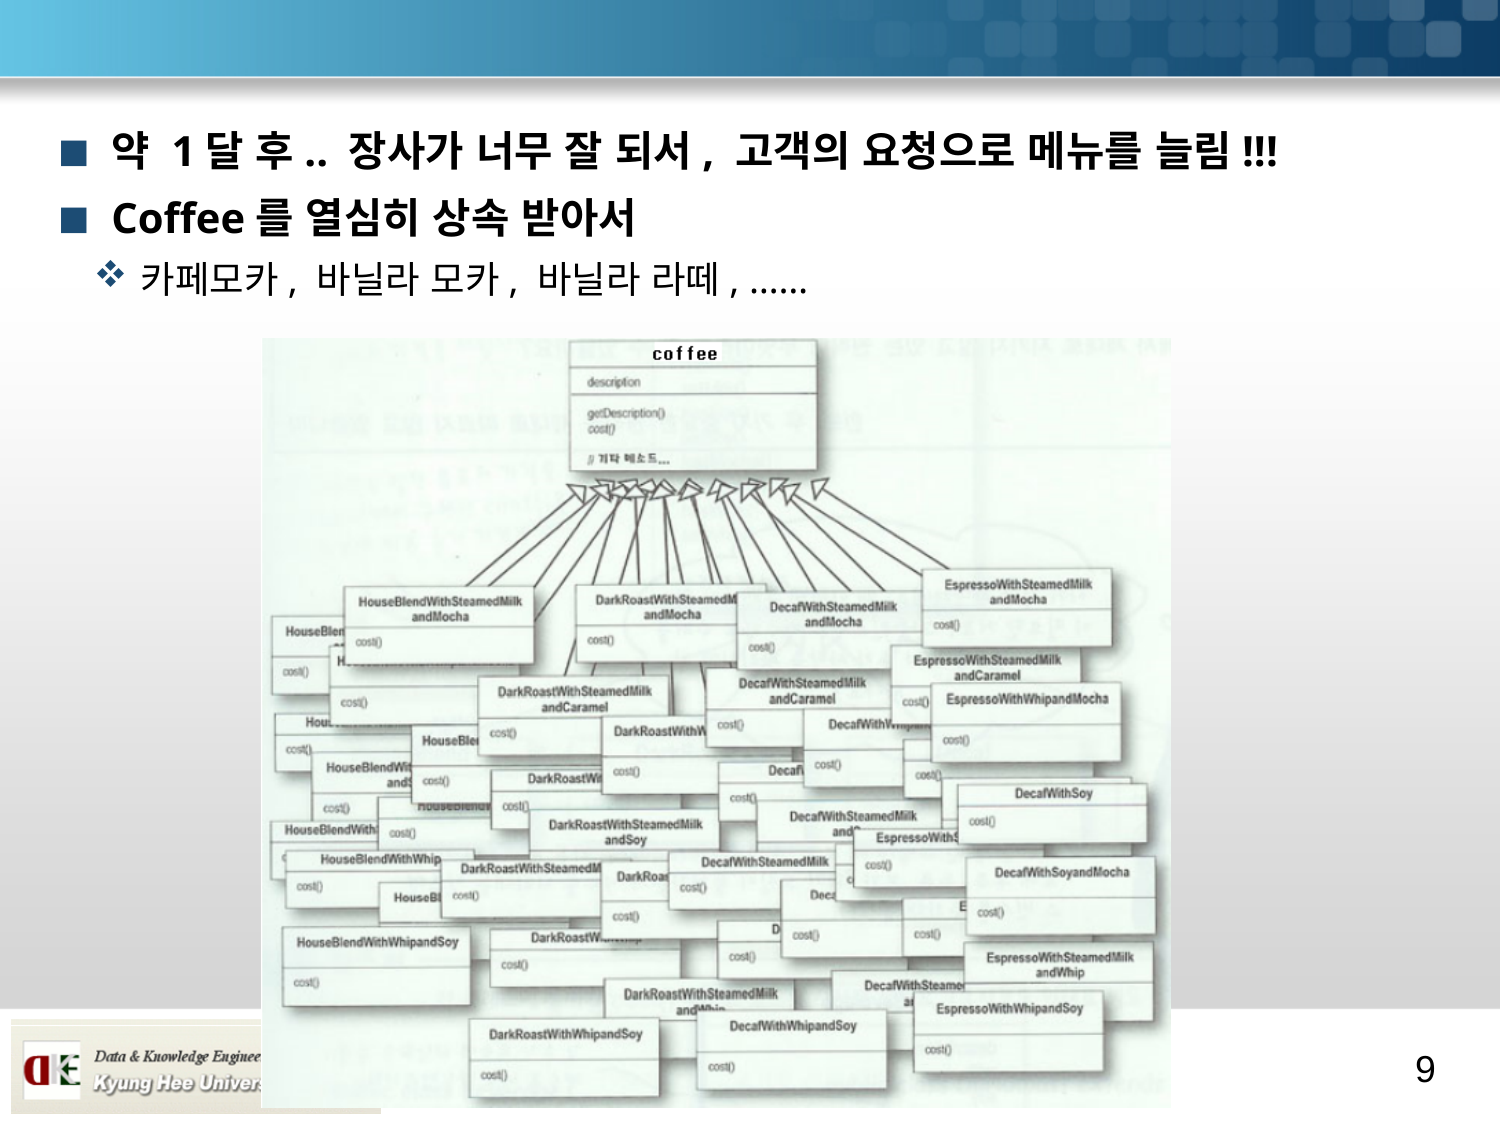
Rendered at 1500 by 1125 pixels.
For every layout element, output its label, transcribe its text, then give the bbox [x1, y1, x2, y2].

picture [0, 0, 1500, 1125]
list 약 1달 후.. 장사가 너무 잘 되서, 고객의 요청으로 메뉴를 늘림!!! Coffee를 열심히 상속 받아서 카페모카, 바닐라 모카, 바닐라 라떼, …… [52, 116, 1451, 303]
